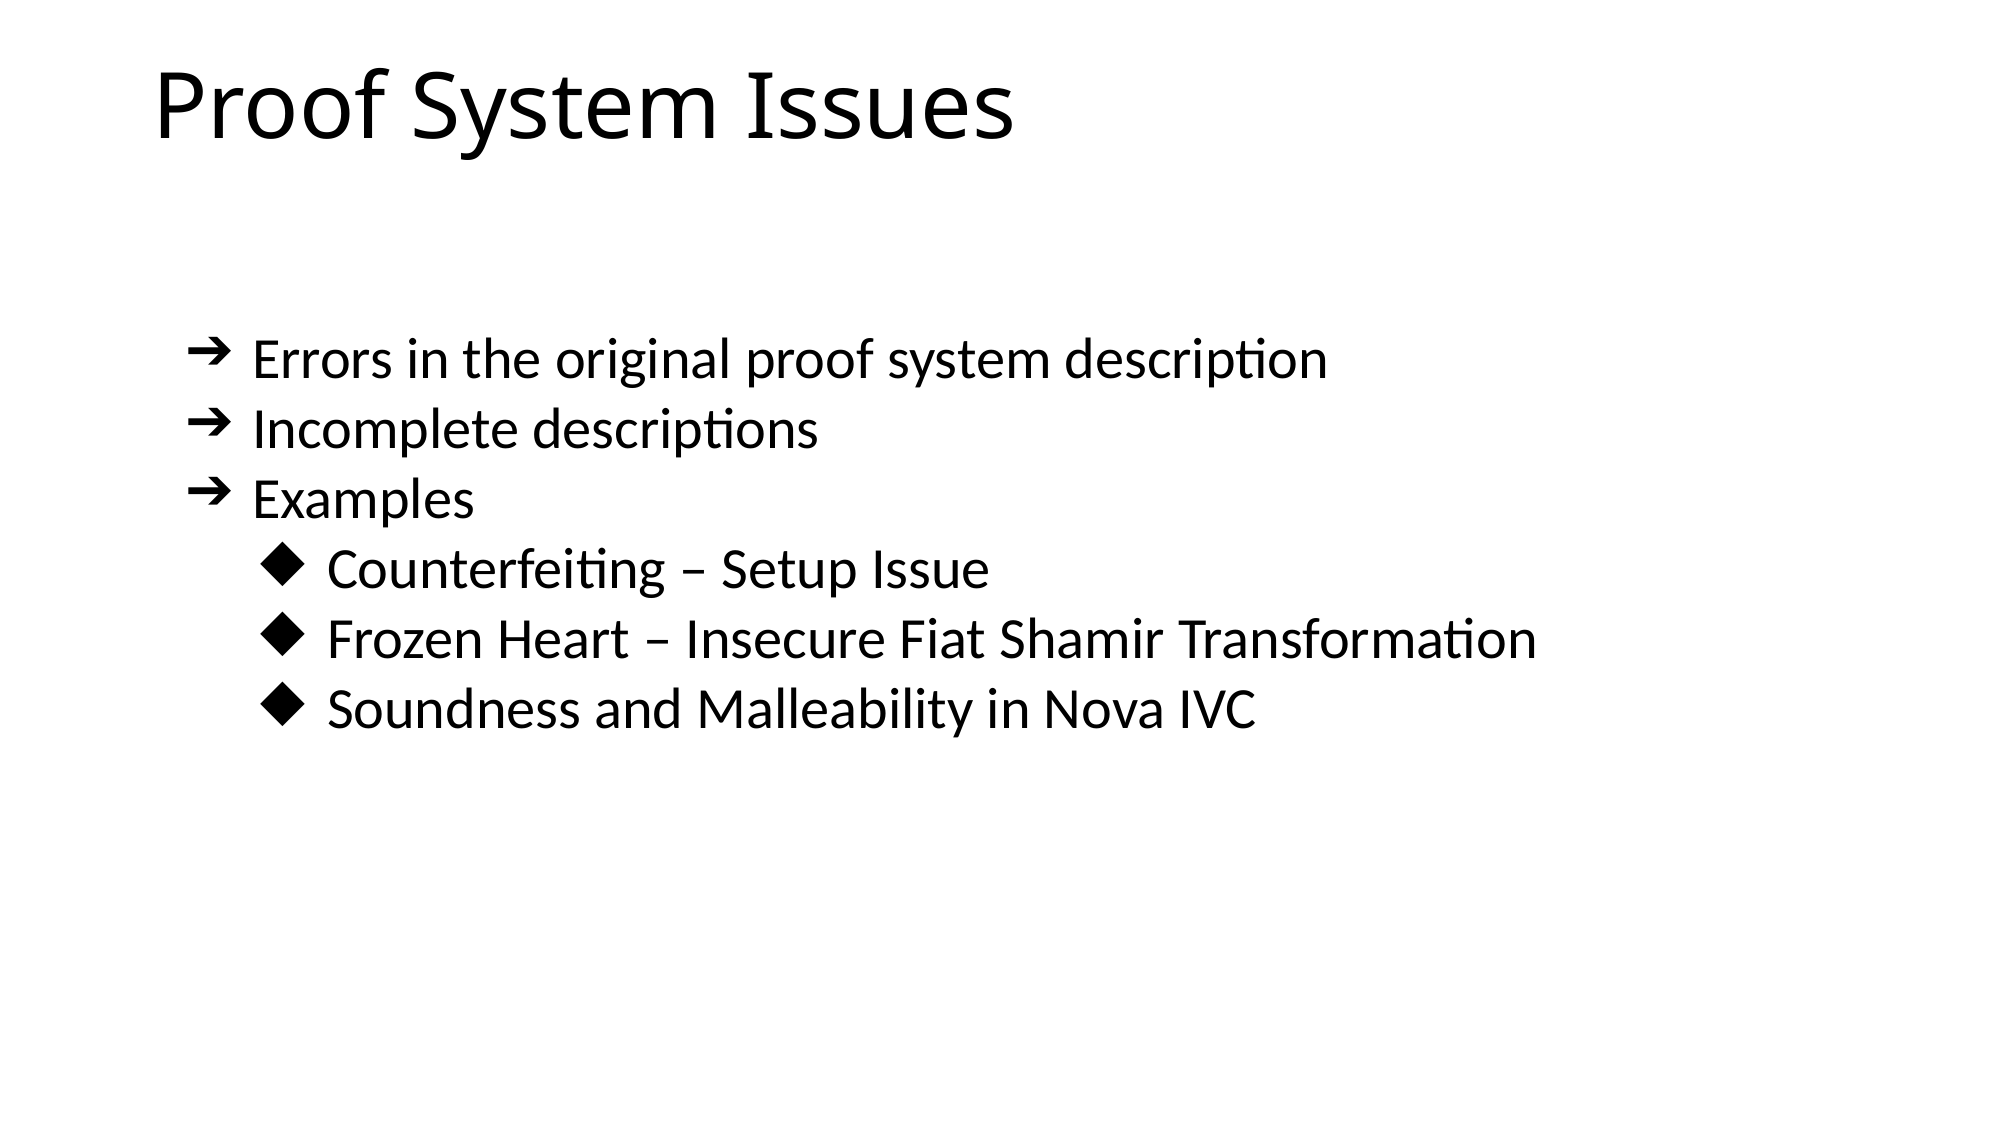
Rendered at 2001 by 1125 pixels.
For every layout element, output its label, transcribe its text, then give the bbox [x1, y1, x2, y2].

title Proof System Issues [137, 0, 1863, 218]
text_box Errors in the original proof system description Incomplete descriptions Examples Counterfeiting – Setup Issue Frozen Heart – Insecure Fiat Shamir Transformation Soundness and Malleability in Nova IVC [162, 305, 1954, 614]
